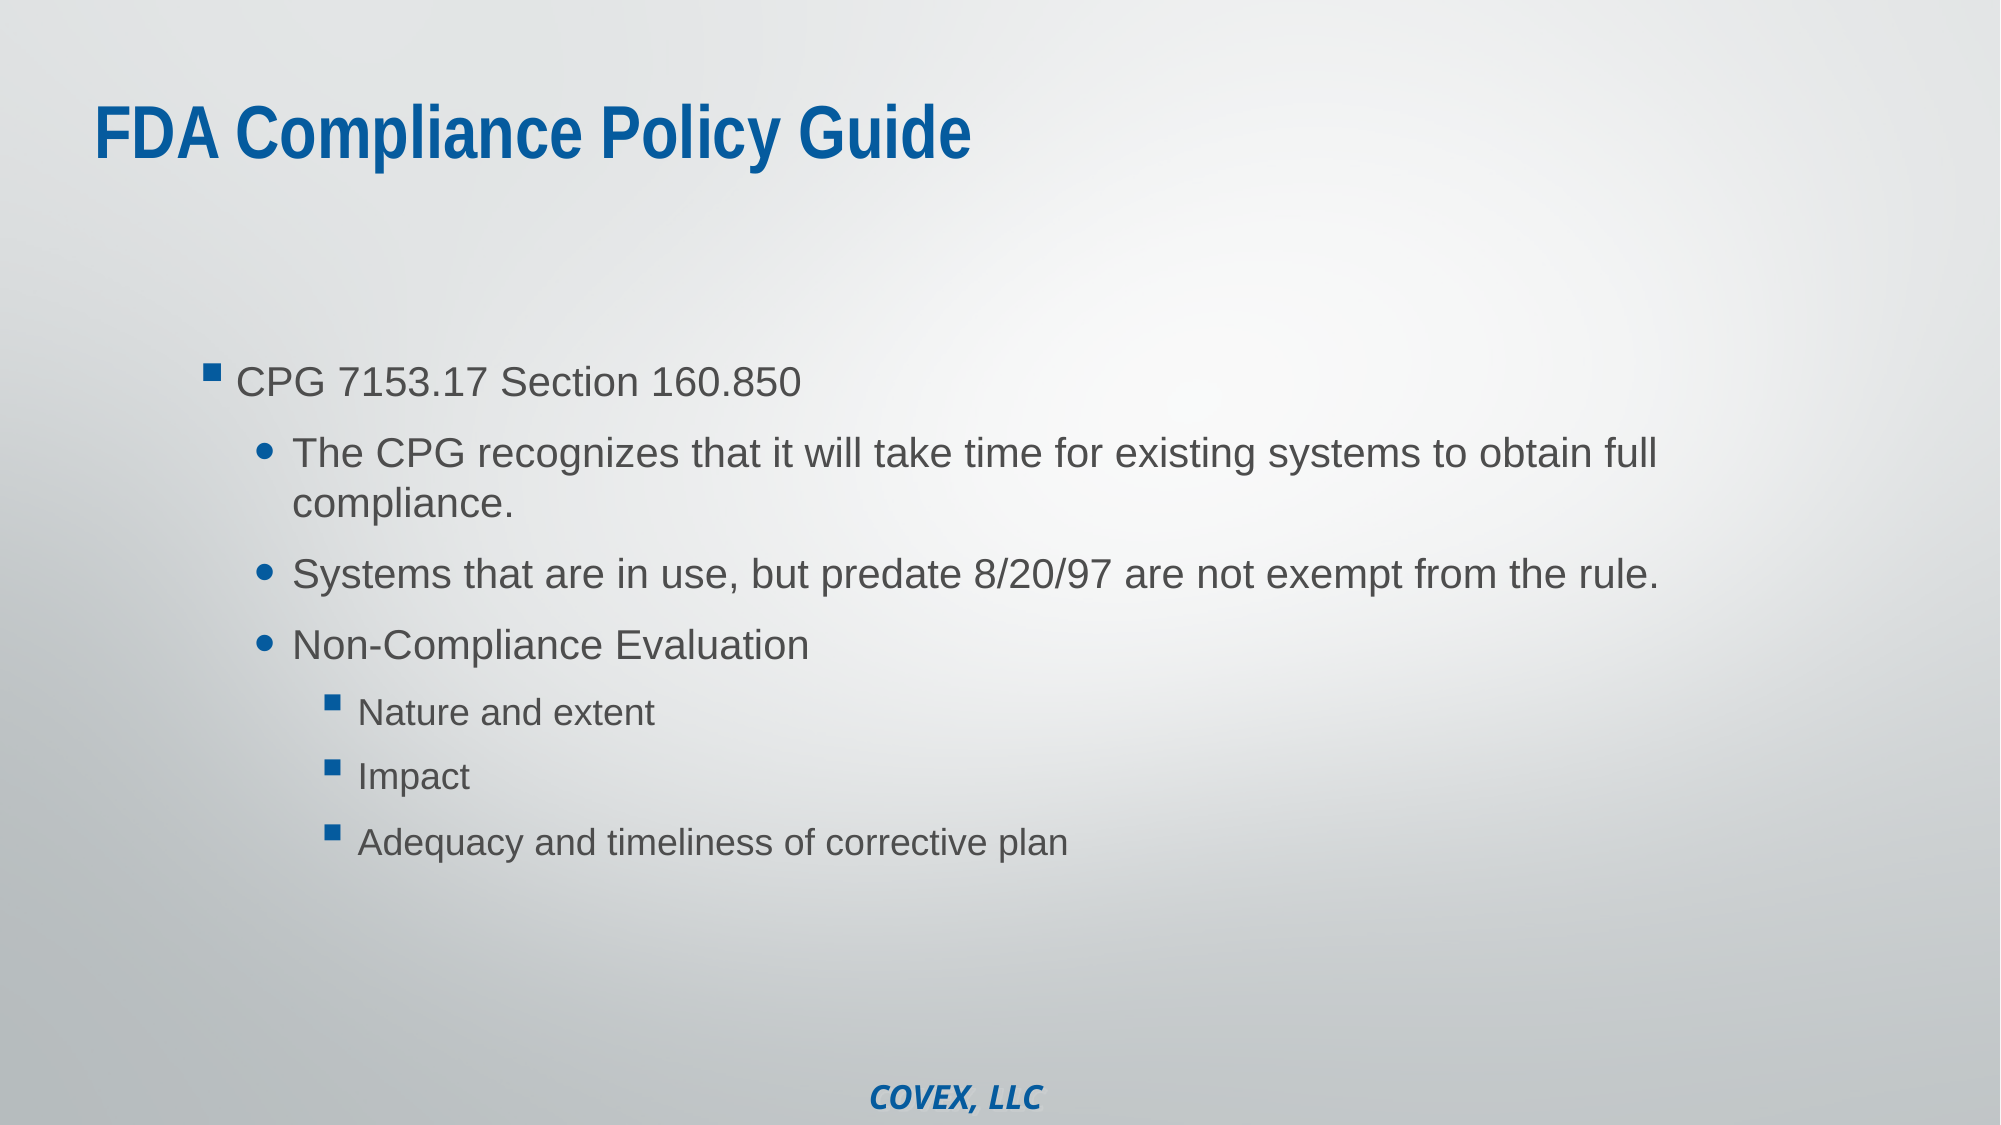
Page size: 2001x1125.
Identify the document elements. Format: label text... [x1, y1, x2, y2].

title FDA Compliance Policy Guide [79, 34, 1900, 222]
list CPG 7153.17 Section 160.850 The CPG recognizes that it will take time for existing systems to obtain full compliance. Systems that are in use, but predate 8/20/97 are not exempt from the rule. Non-Compliance Evaluation Nature and extent Impact Adequacy and timeliness of corrective plan [183, 237, 1900, 980]
